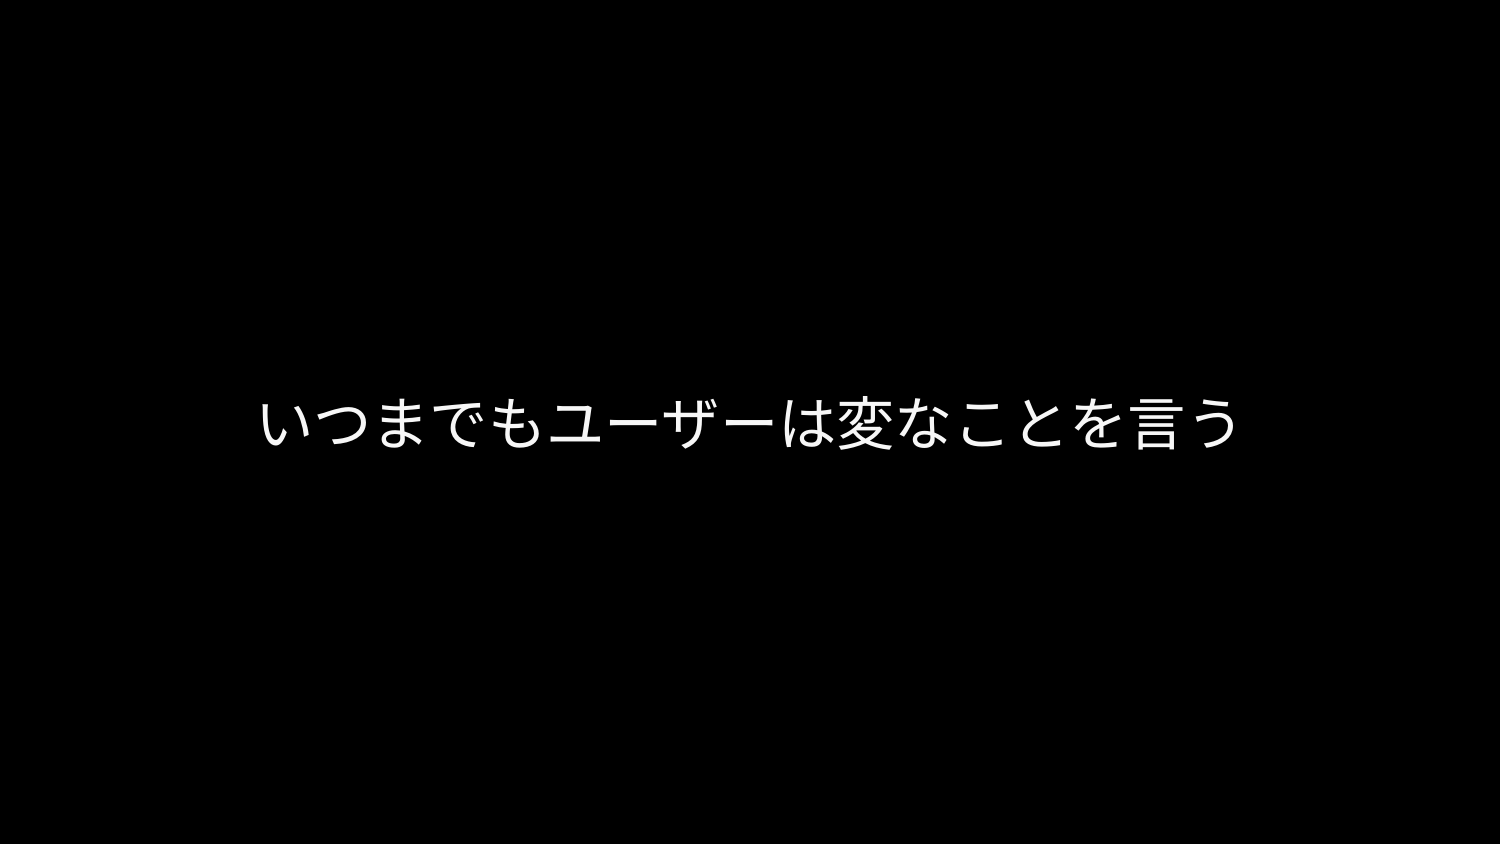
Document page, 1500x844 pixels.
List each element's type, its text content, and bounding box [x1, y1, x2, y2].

text_box いつまでもユーザーは変なことを言う [240, 379, 1260, 465]
